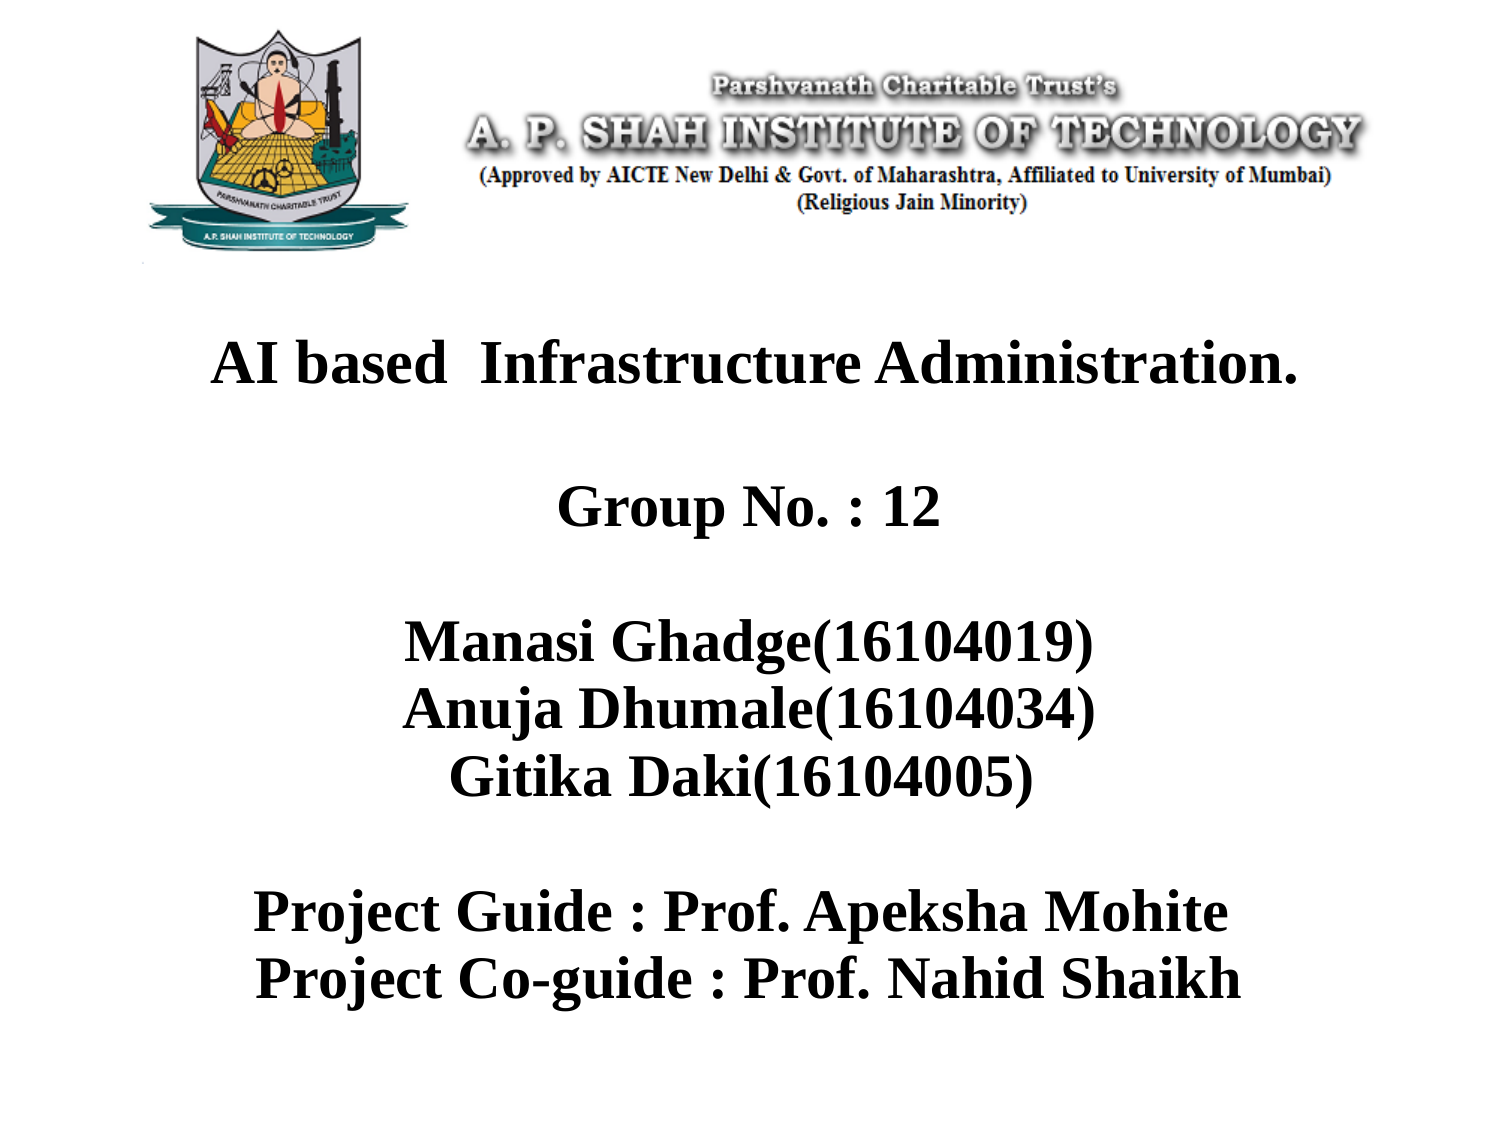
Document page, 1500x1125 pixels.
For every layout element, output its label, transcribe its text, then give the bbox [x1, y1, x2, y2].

picture [96, 18, 1447, 264]
text_box AI based Infrastructure Administration. Group No. : 12 Manasi Ghadge(16104019) Anuja Dhumale(16104034) Gitika Daki(16104005) Project Guide : Prof. Apeksha Mohite Project Co-guide : Prof. Nahid Shaikh [74, 222, 1425, 1107]
